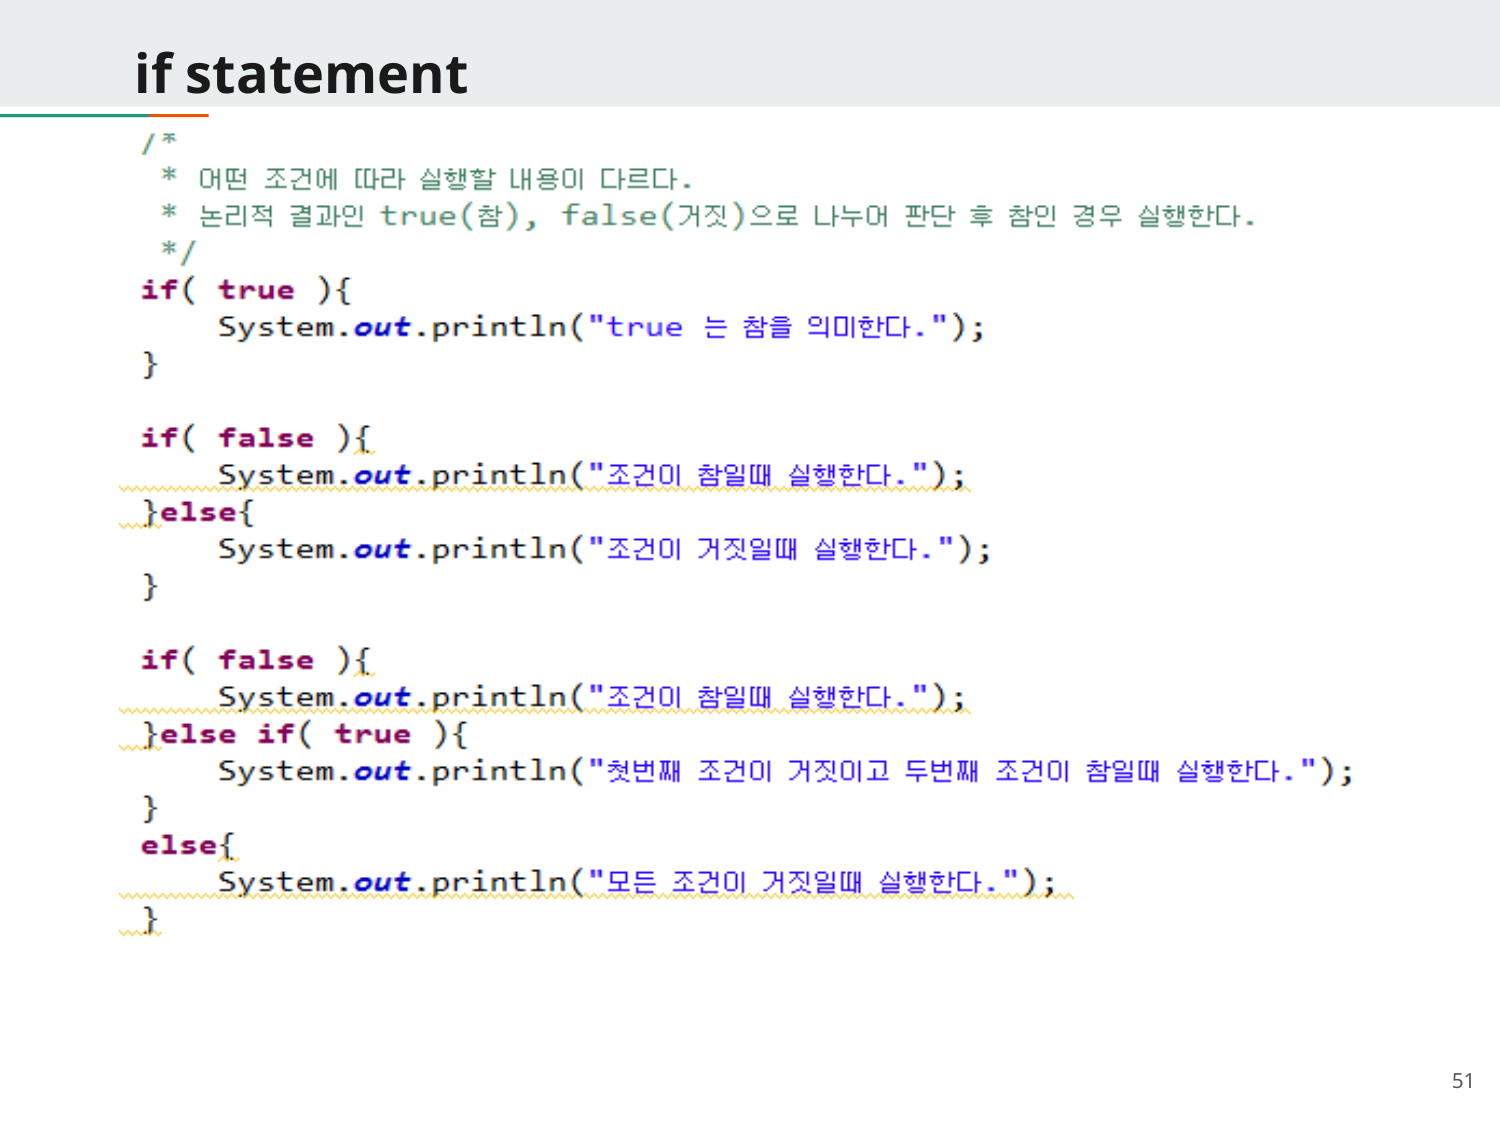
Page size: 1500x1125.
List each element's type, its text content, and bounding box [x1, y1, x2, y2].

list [119, 130, 1382, 950]
slide_number ‹#› [1400, 1038, 1491, 1125]
title if statement [119, 13, 1381, 129]
